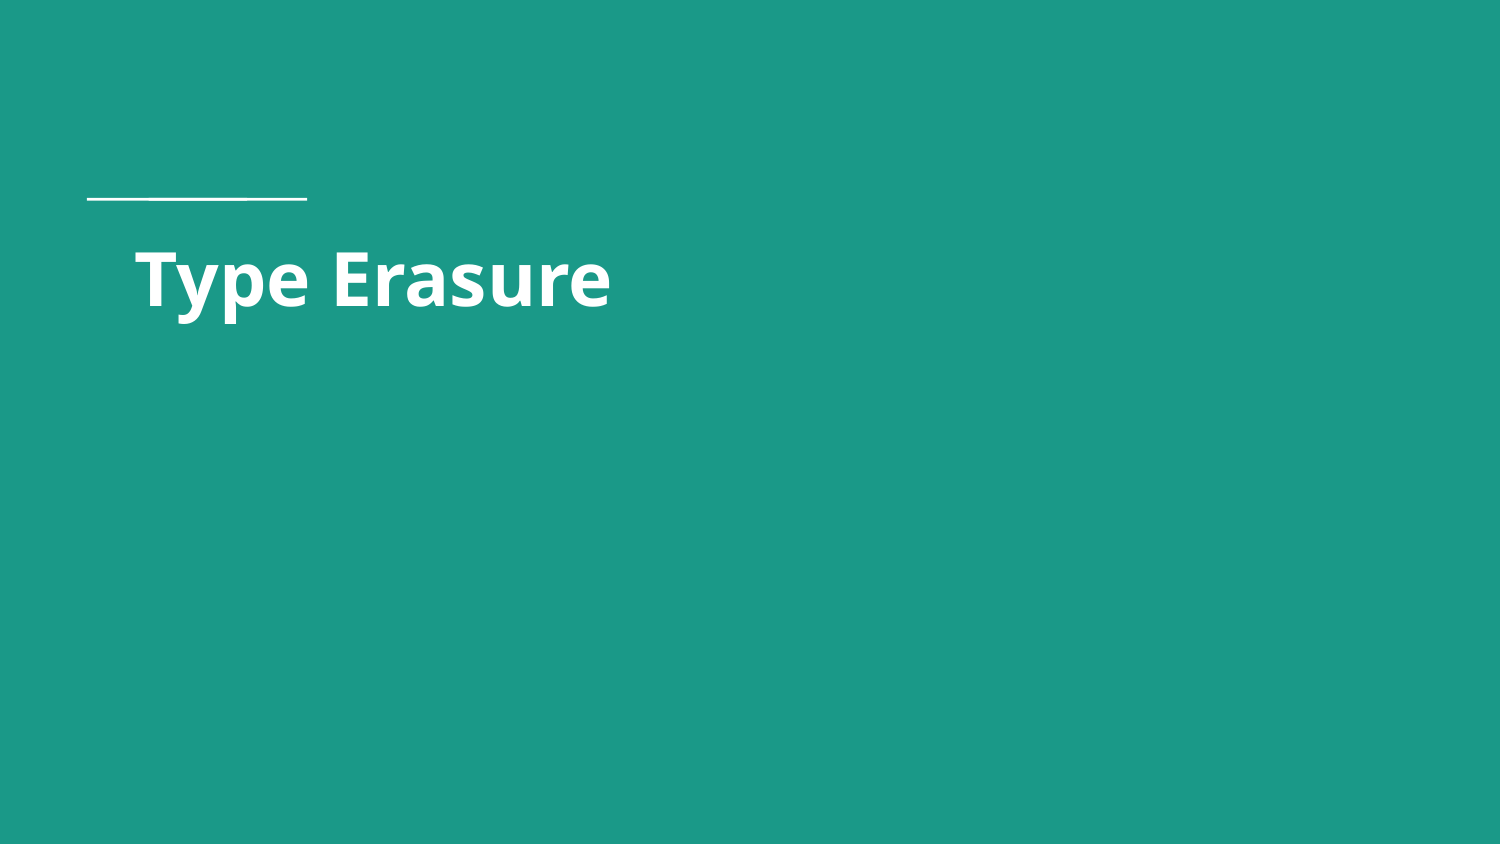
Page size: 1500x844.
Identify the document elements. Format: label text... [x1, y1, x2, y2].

title Type Erasure [119, 216, 1381, 466]
